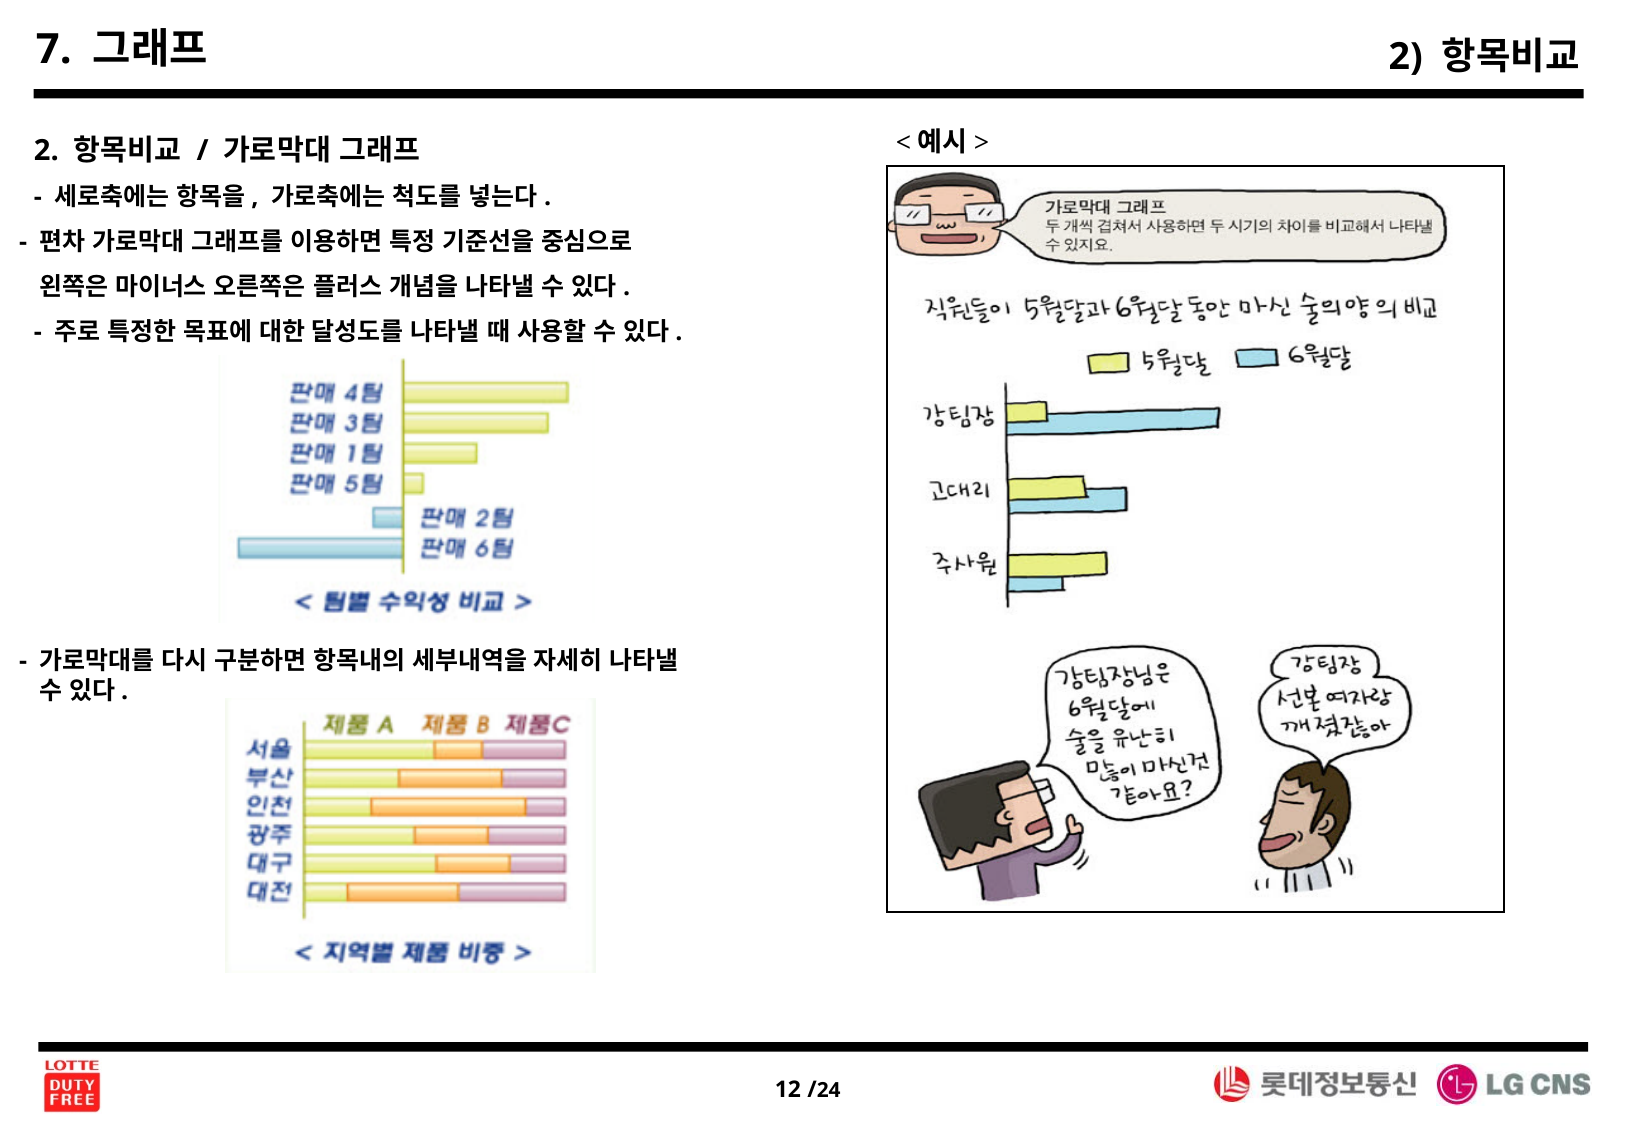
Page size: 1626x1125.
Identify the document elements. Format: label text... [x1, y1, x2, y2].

picture [1213, 1065, 1417, 1103]
text_box 2. 항목비교 / 가로막대 그래프 - 세로축에는 항목을, 가로축에는 척도를 넣는다. - 편차 가로막대 그래프를 이용하면 특정 기준선을 중심으로 왼쪽은 마이너스 오른쪽은 플러스 개념을 나타낼 수 있다. - 주로 특정한 목표에 대한 달성도를 나타낼 때 사용할 수 있다. - 가로막대를 다시 구분하면 항목내의 세부내역을 자세히 나타낼 수 있다. [19, 113, 851, 1012]
text_box 2) 항목비교 [1178, 24, 1595, 85]
picture [42, 1058, 102, 1114]
picture [218, 355, 595, 623]
text_box 7. 그래프 [21, 14, 602, 80]
picture [1436, 1063, 1592, 1106]
picture [224, 698, 596, 974]
picture [887, 166, 1504, 912]
text_box <예시> [881, 116, 1004, 165]
